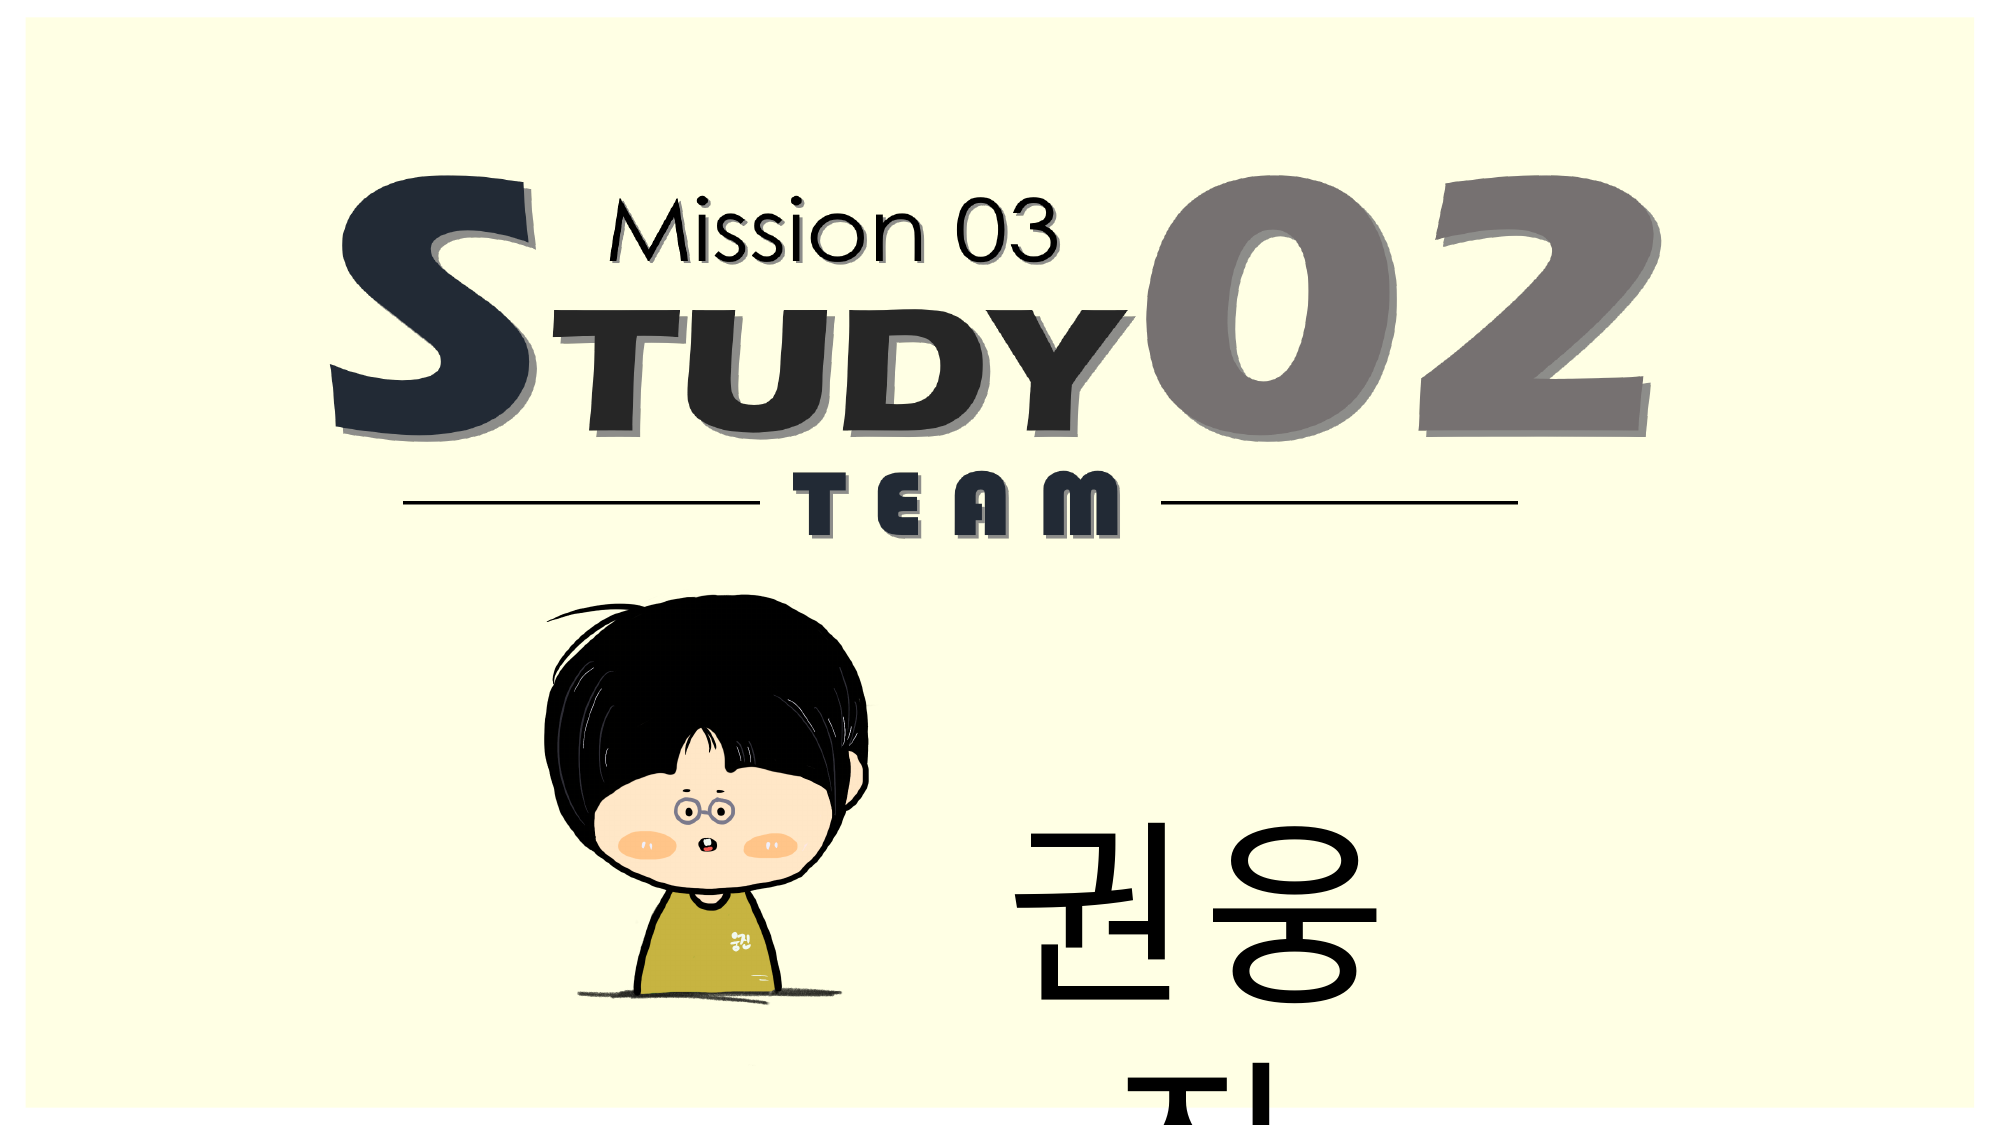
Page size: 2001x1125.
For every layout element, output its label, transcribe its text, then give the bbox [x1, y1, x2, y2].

text_box [960, 16, 1976, 1109]
picture [65, 0, 1934, 1105]
text_box 권웅진 [906, 781, 1500, 1125]
text_box [24, 16, 906, 1109]
